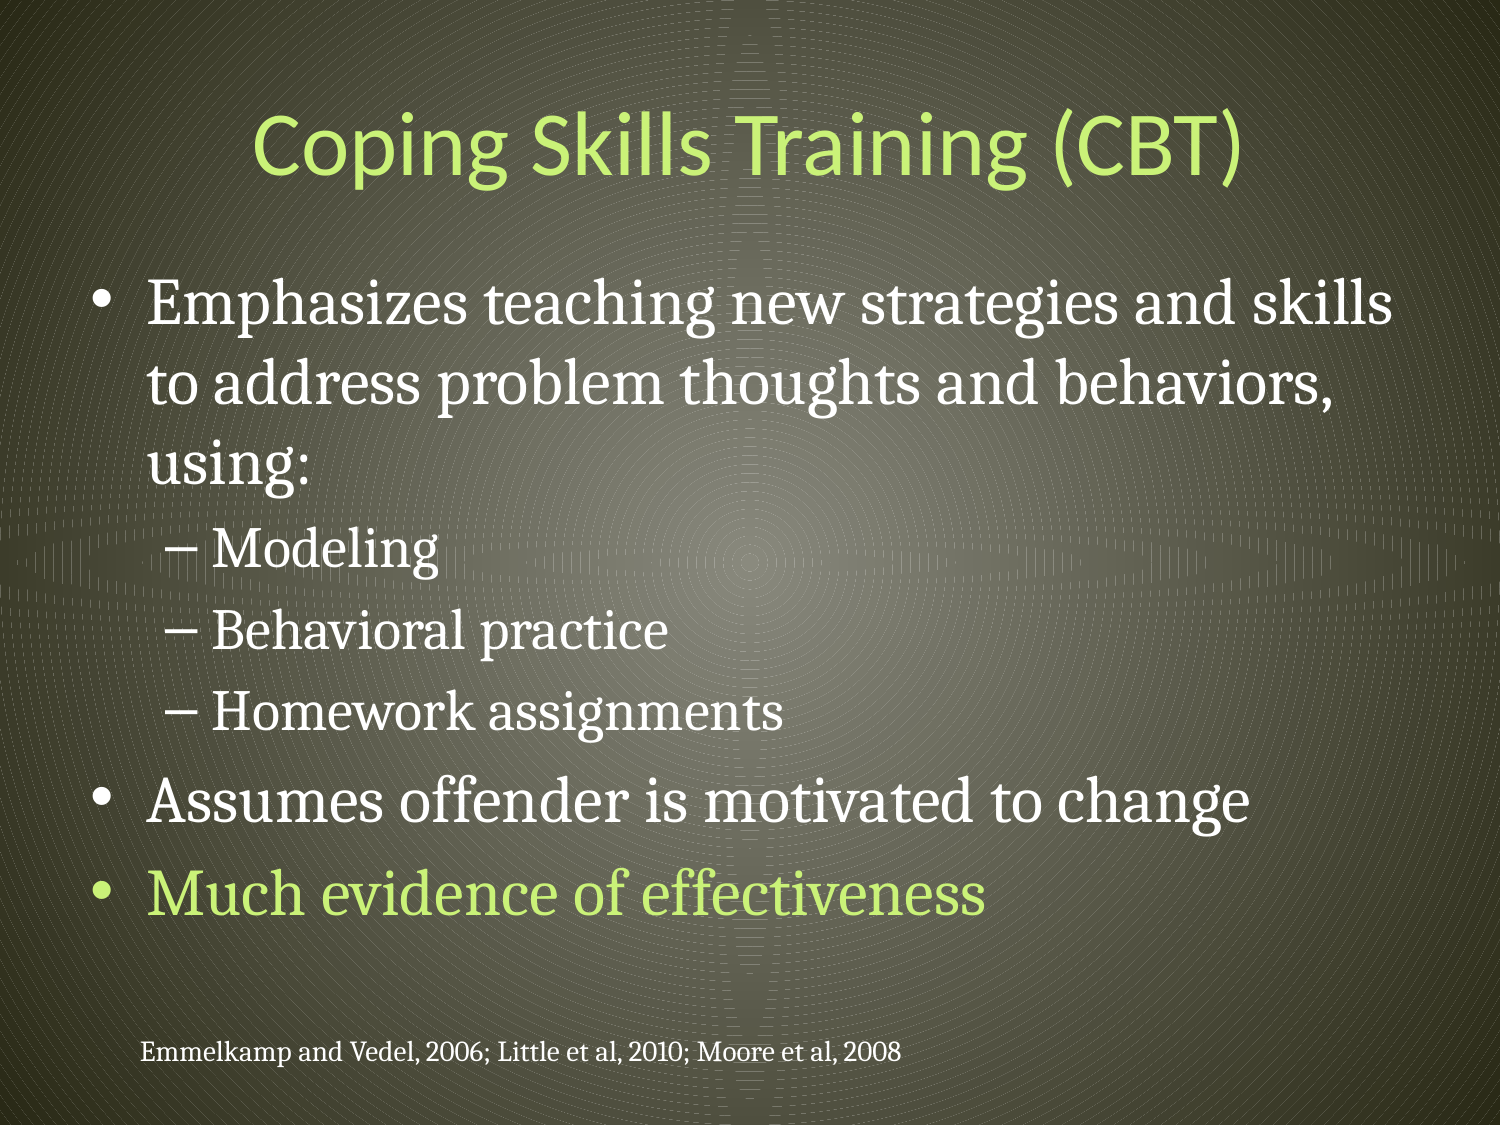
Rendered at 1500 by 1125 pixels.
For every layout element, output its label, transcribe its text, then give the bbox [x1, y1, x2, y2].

list Emphasizes teaching new strategies and skills to address problem thoughts and behaviors, using: Modeling Behavioral practice Homework assignments Assumes offender is motivated to change Much evidence of effectiveness [75, 249, 1425, 993]
text_box Emmelkamp and Vedel, 2006; Little et al, 2010; Moore et al, 2008 [124, 1024, 1263, 1075]
title Coping Skills Training (CBT) [75, 45, 1425, 233]
